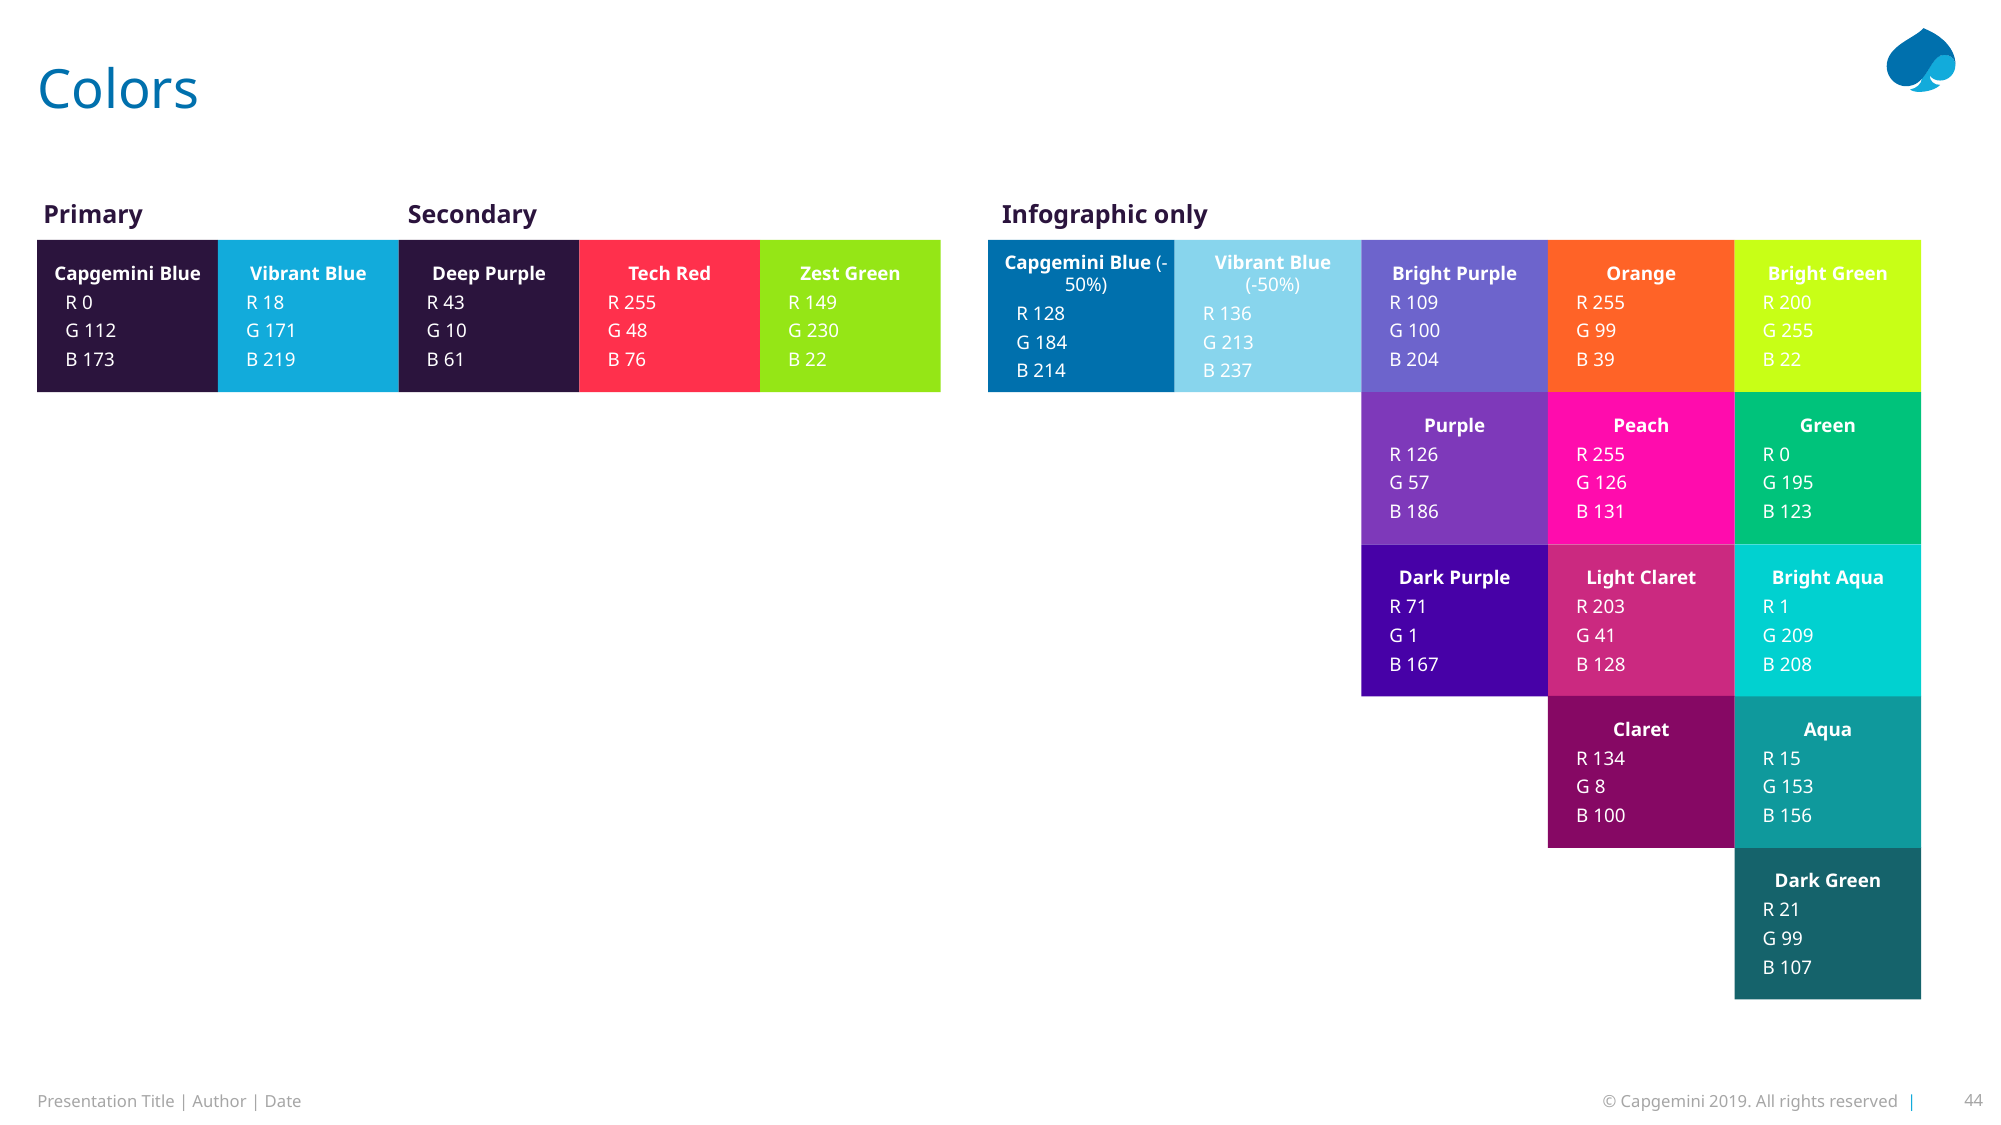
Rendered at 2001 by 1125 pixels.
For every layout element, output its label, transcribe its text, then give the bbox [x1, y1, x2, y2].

text_box Aqua R 15 G 153 B 156 [1736, 697, 1922, 849]
text_box Bright Aqua R 1 G 209 B 208 [1736, 543, 1922, 697]
text_box Capgemini Blue R 0 G 112 B 173 [36, 239, 217, 393]
text_box Dark Purple R 71 G 1 B 167 [1360, 543, 1549, 697]
text_box Infographic only [1001, 198, 1210, 230]
text_box Vibrant Blue (-50%) R 136 G 213 B 237 [1174, 239, 1360, 393]
text_box Capgemini Blue (-50%) R 128 G 184 B 214 [987, 239, 1174, 393]
text_box Purple R 126 G 57 B 186 [1360, 391, 1547, 543]
text_box Claret R 134 G 8 B 100 [1547, 695, 1736, 849]
text_box Secondary [407, 197, 539, 230]
text_box Bright Green R 200 G 255 B 22 [1734, 239, 1922, 391]
text_box Bright Purple R 109 G 100 B 204 [1360, 239, 1547, 391]
text_box Vibrant Blue R 18 G 171 B 219 [217, 239, 398, 393]
text_box Tech Red R 255 G 48 B 76 [578, 239, 759, 393]
title Colors [37, 0, 1863, 182]
text_box Primary [42, 197, 144, 230]
text_box Orange R 255 G 99 B 39 [1547, 239, 1734, 391]
text_box Green R 0 G 195 B 123 [1736, 391, 1922, 543]
text_box Deep Purple R 43 G 10 B 61 [398, 239, 578, 393]
text_box Zest Green R 149 G 230 B 22 [759, 239, 942, 393]
text_box Peach R 255 G 126 B 131 [1547, 391, 1736, 543]
text_box Light Claret R 203 G 41 B 128 [1549, 543, 1736, 695]
text_box Dark Green R 21 G 99 B 107 [1734, 849, 1922, 1000]
